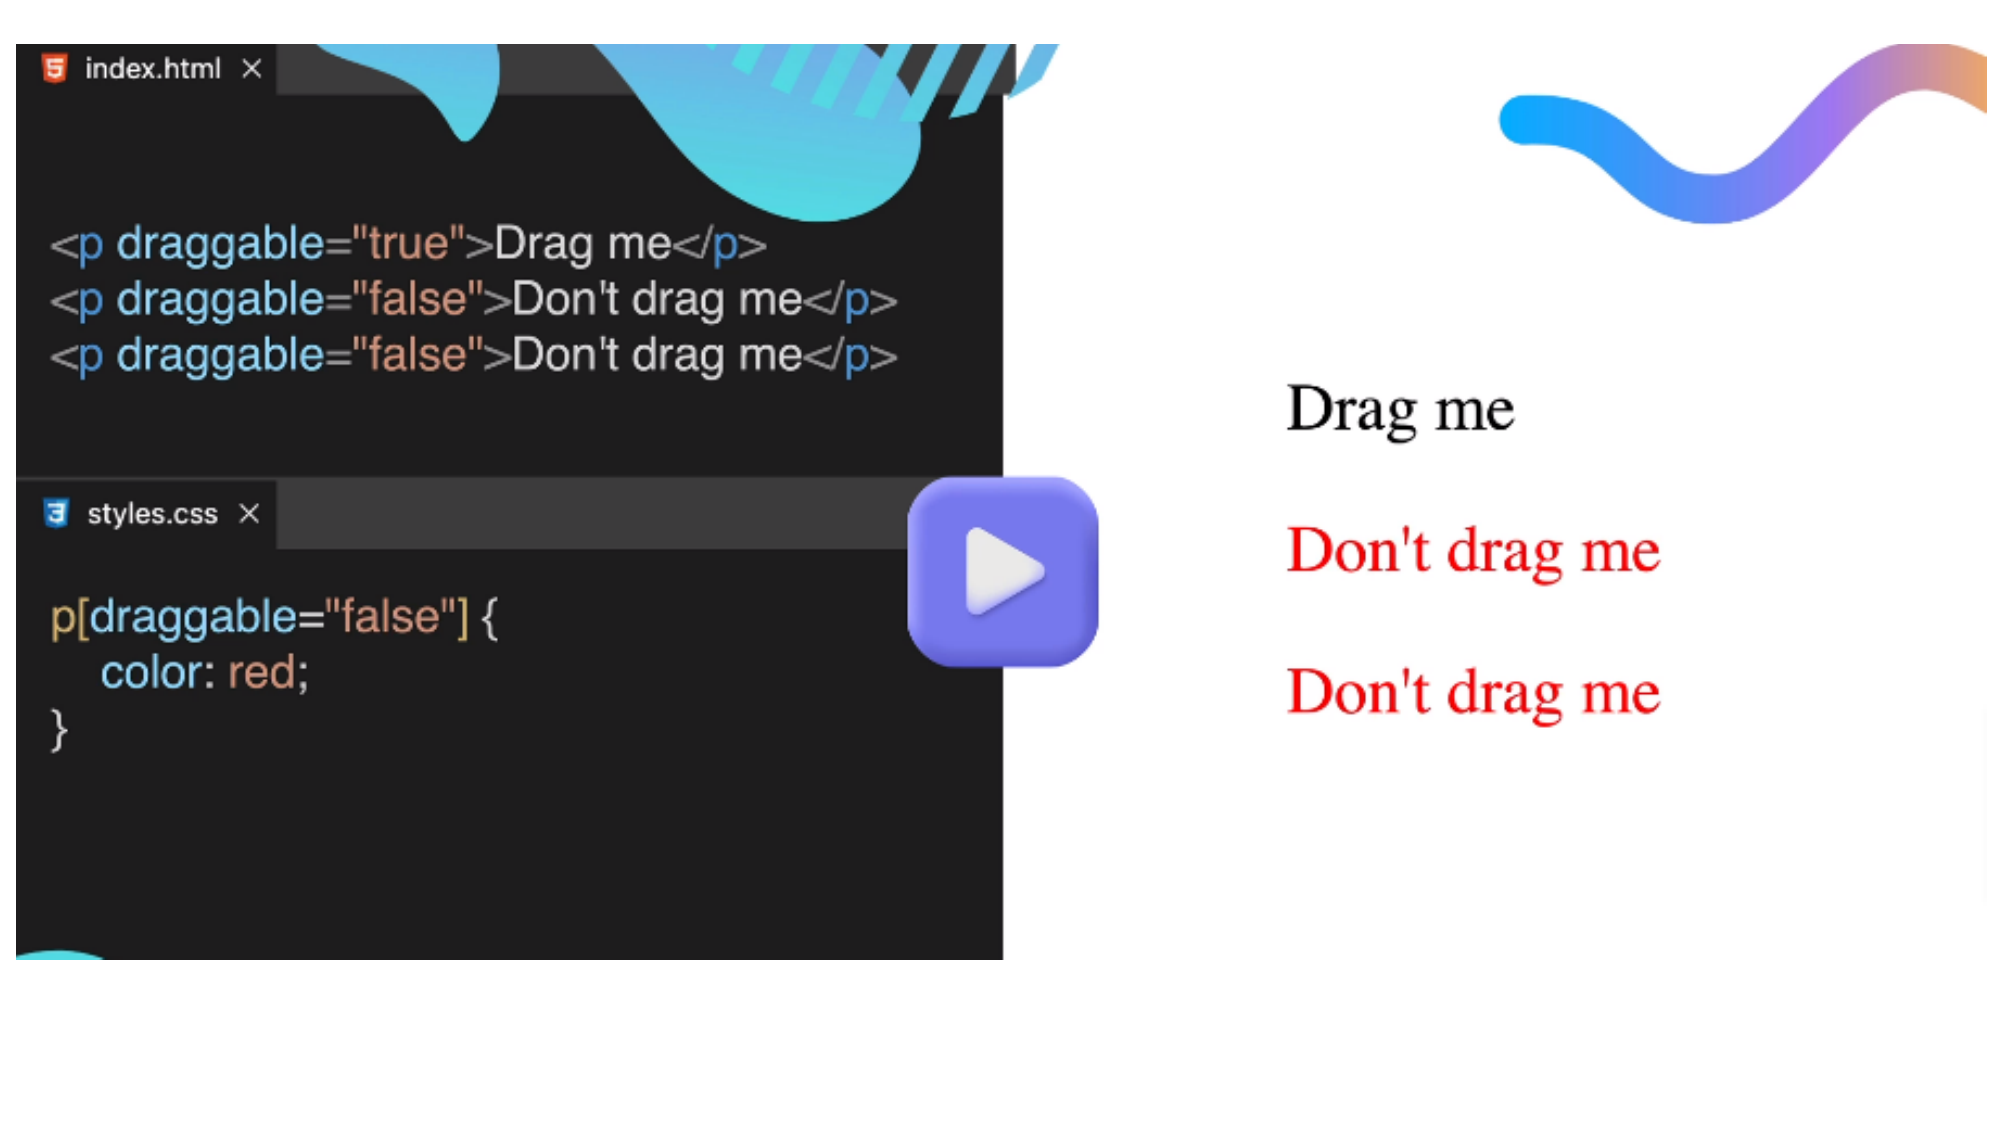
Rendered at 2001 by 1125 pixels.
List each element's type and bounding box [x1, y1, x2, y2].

picture [16, 44, 1987, 960]
